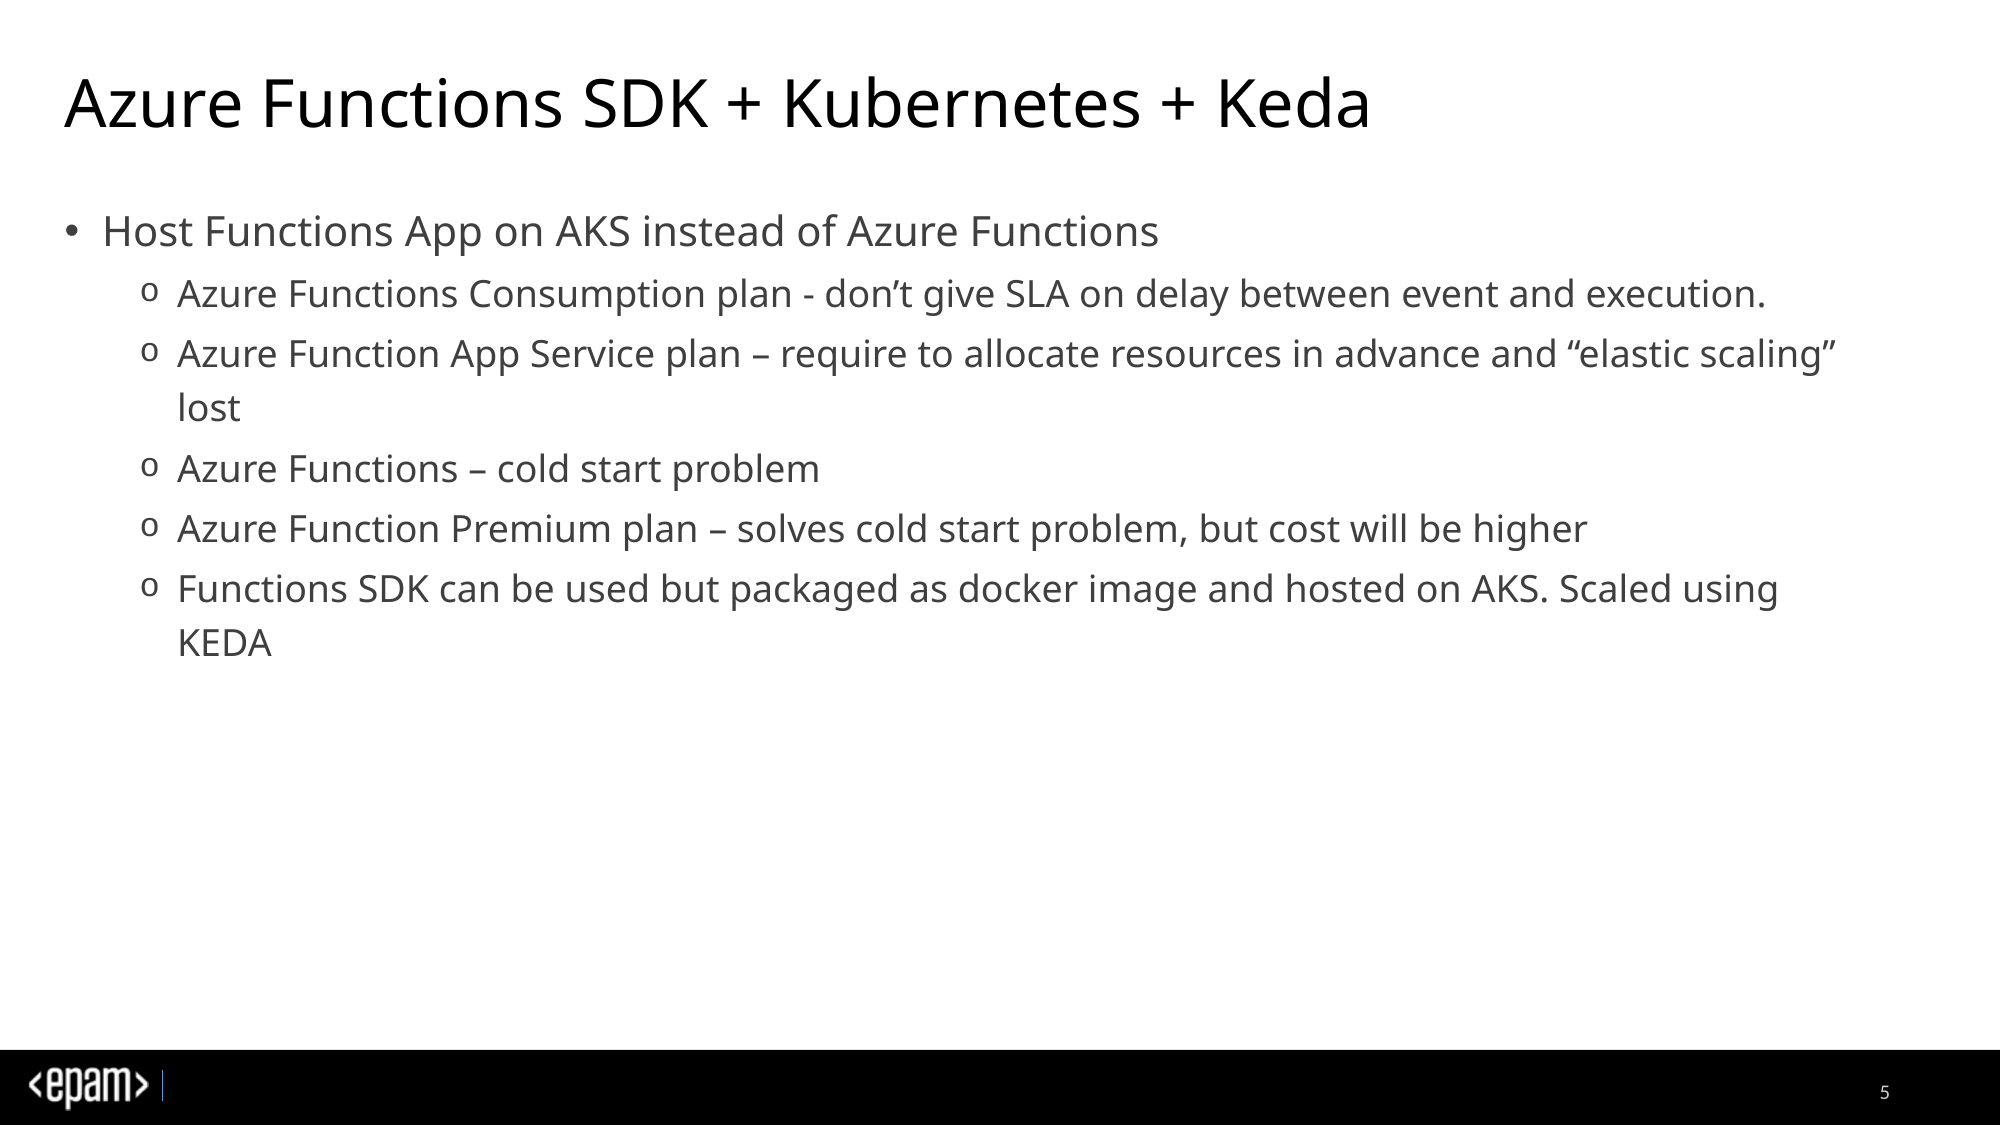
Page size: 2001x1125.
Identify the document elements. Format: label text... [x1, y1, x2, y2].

picture [28, 1067, 149, 1111]
list Host Functions App on AKS instead of Azure Functions Azure Functions Consumption plan - don’t give SLA on delay between event and execution. Azure Function App Service plan – require to allocate resources in advance and “elastic scaling” lost Azure Functions – cold start problem Azure Function Premium plan – solves cold start problem, but cost will be higher Functions SDK can be used but packaged as docker image and hosted on AKS. Scaled using KEDA [49, 187, 1899, 1001]
title Azure Functions SDK + Kubernetes + Keda [49, 49, 1899, 162]
